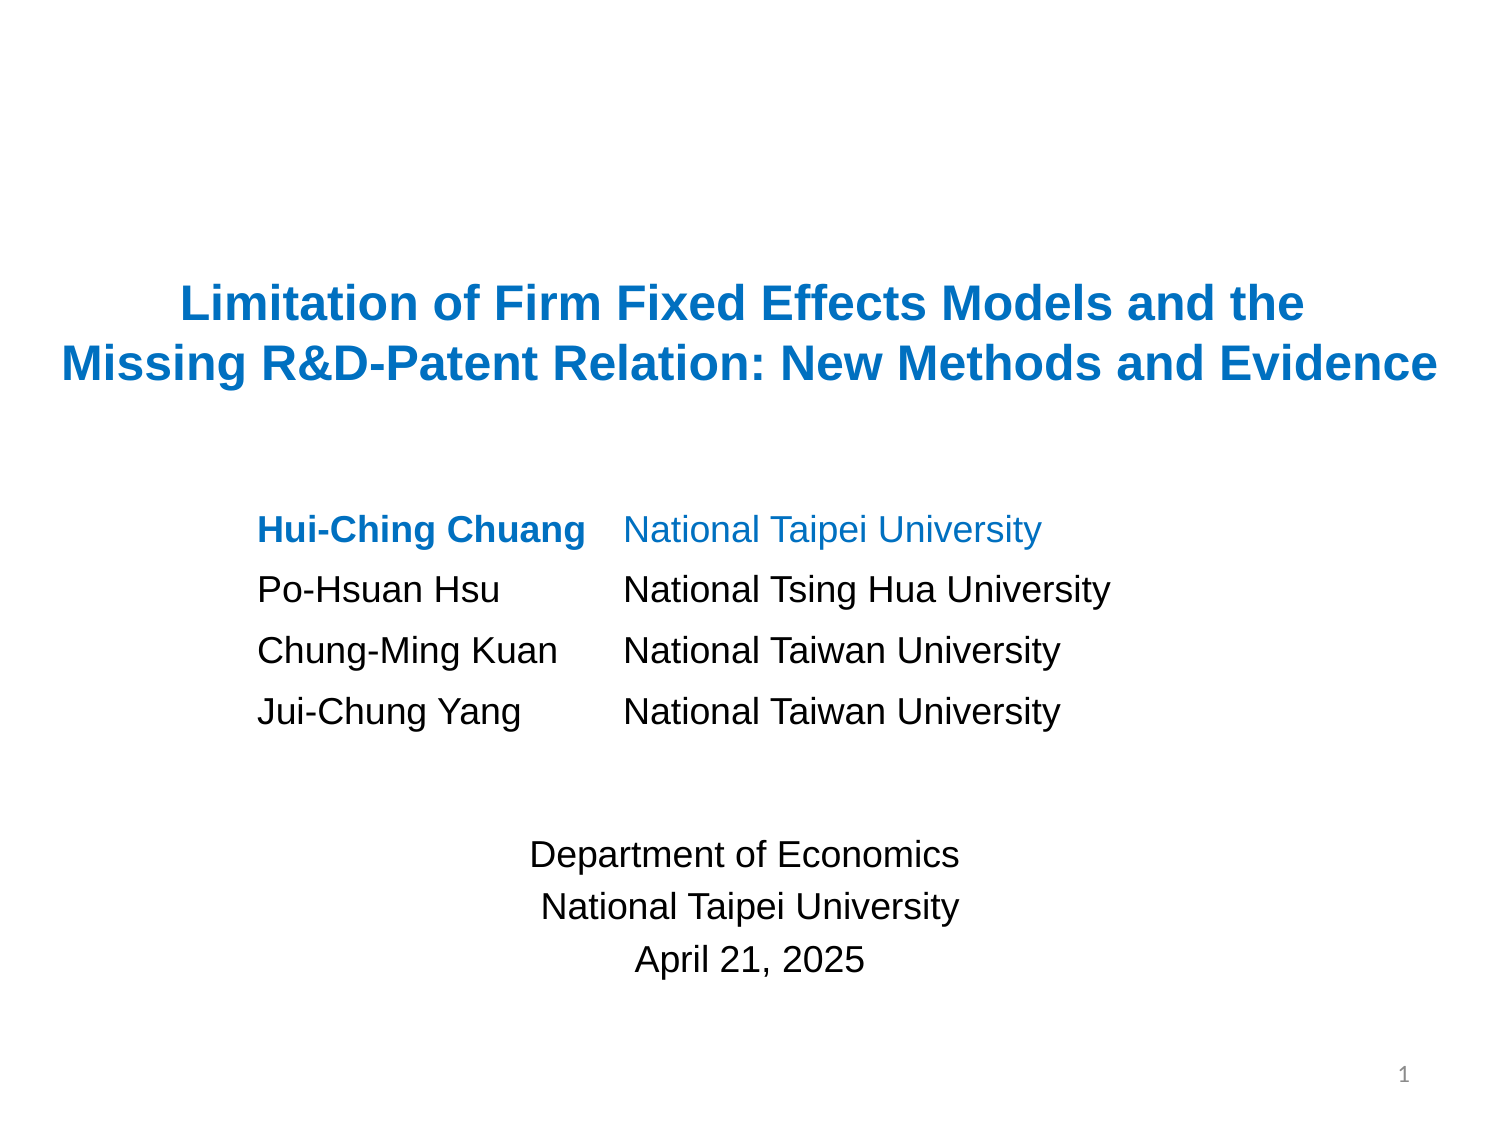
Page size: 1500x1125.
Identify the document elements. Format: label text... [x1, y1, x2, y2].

table_cell Chung-Ming Kuan [243, 623, 607, 682]
table_cell Po-Hsuan Hsu [243, 564, 607, 621]
table_cell National Taiwan University [609, 684, 1375, 739]
table_header National Taipei University [609, 501, 1375, 559]
table_header Hui-Ching Chuang [243, 501, 607, 559]
title Limitation of Firm Fixed Effects Models and the Missing R&D-Patent Relation: New Methods and Evidence [0, 160, 1500, 501]
list Department of Economics National Taipei University April 21, 2025 [0, 822, 1500, 915]
table_cell National Taiwan University [609, 623, 1375, 682]
slide_number 1 [1074, 1042, 1425, 1103]
table_cell National Tsing Hua University [609, 564, 1375, 621]
table_cell Jui-Chung Yang [243, 684, 607, 739]
